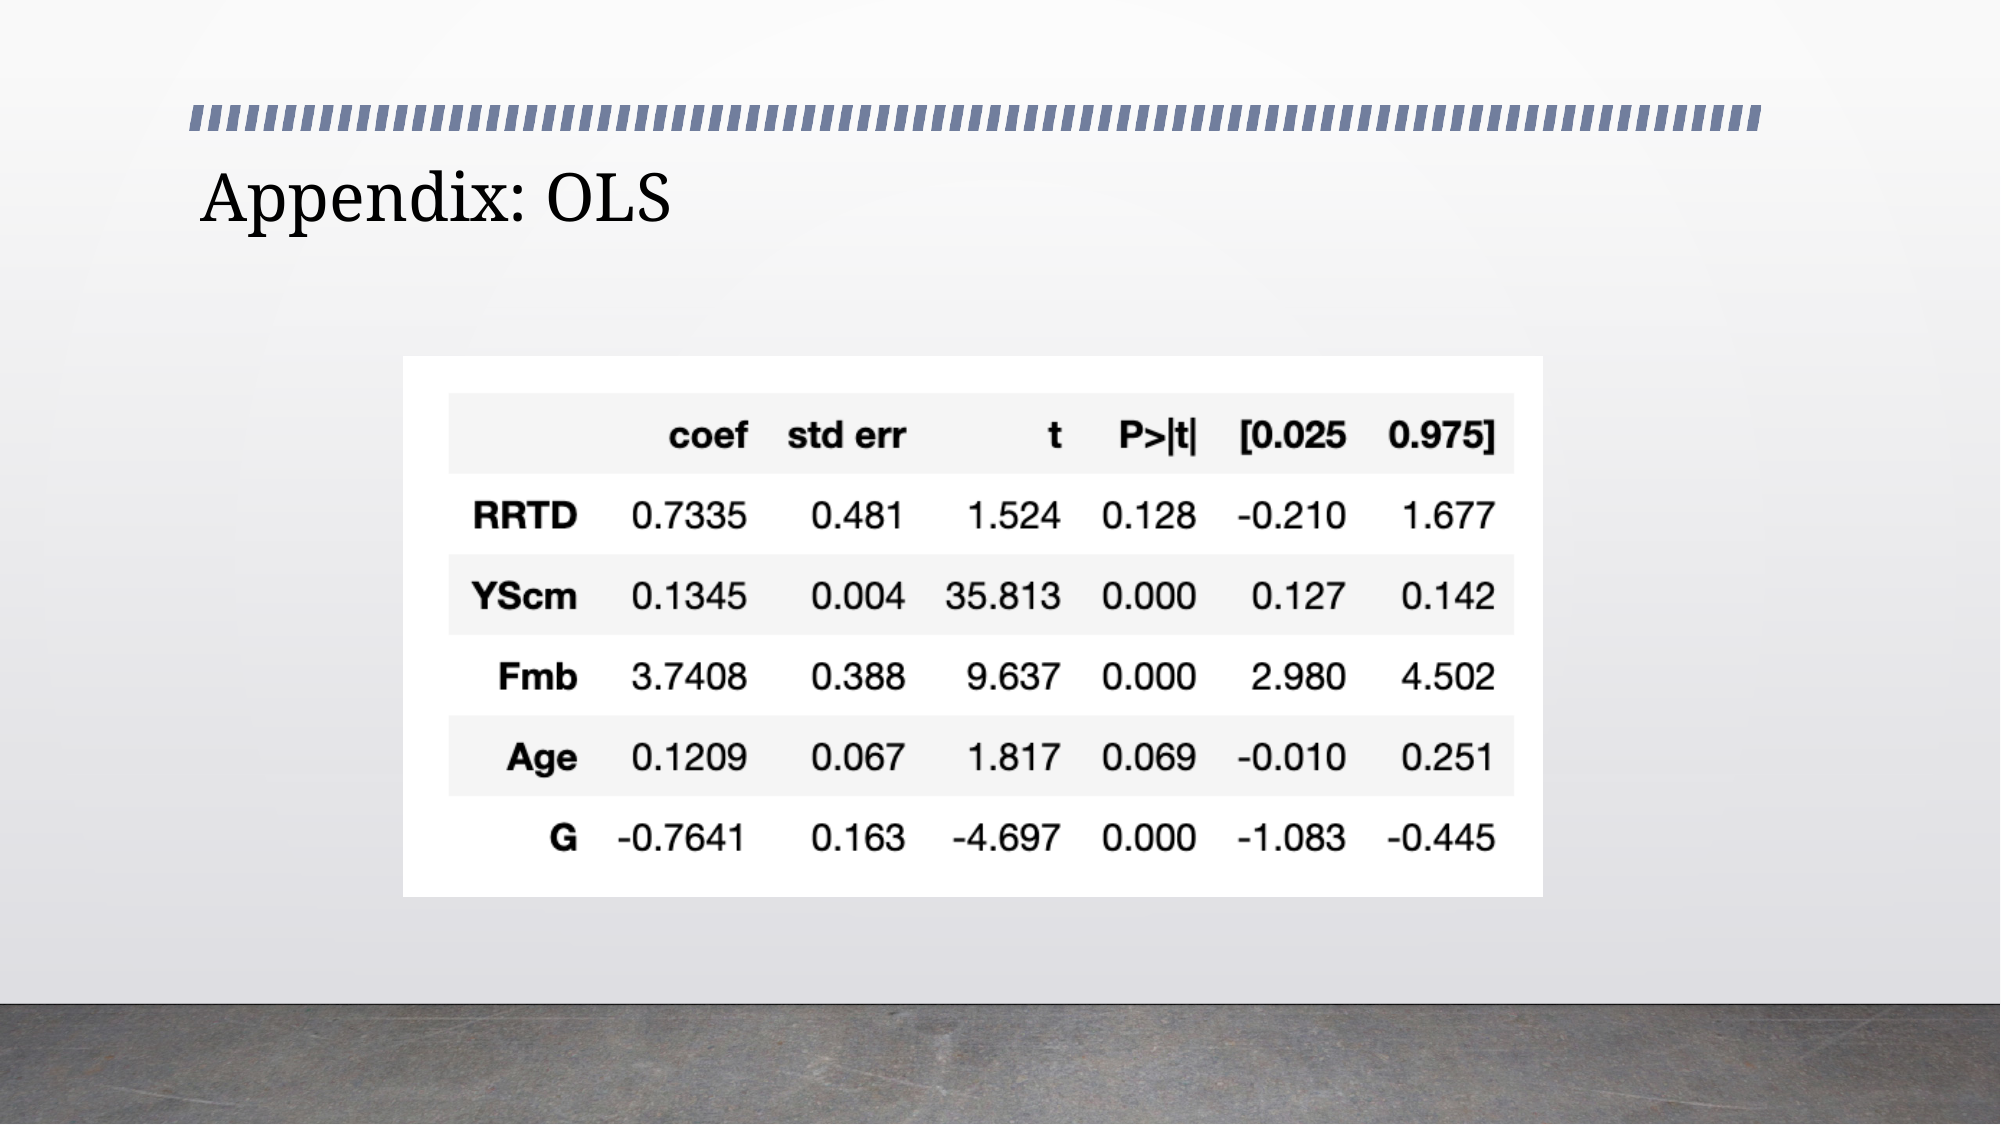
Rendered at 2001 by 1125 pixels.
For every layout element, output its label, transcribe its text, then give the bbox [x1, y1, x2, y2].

title Appendix: OLS [185, 156, 1761, 329]
picture [0, 1004, 2000, 1124]
picture [403, 355, 1543, 897]
